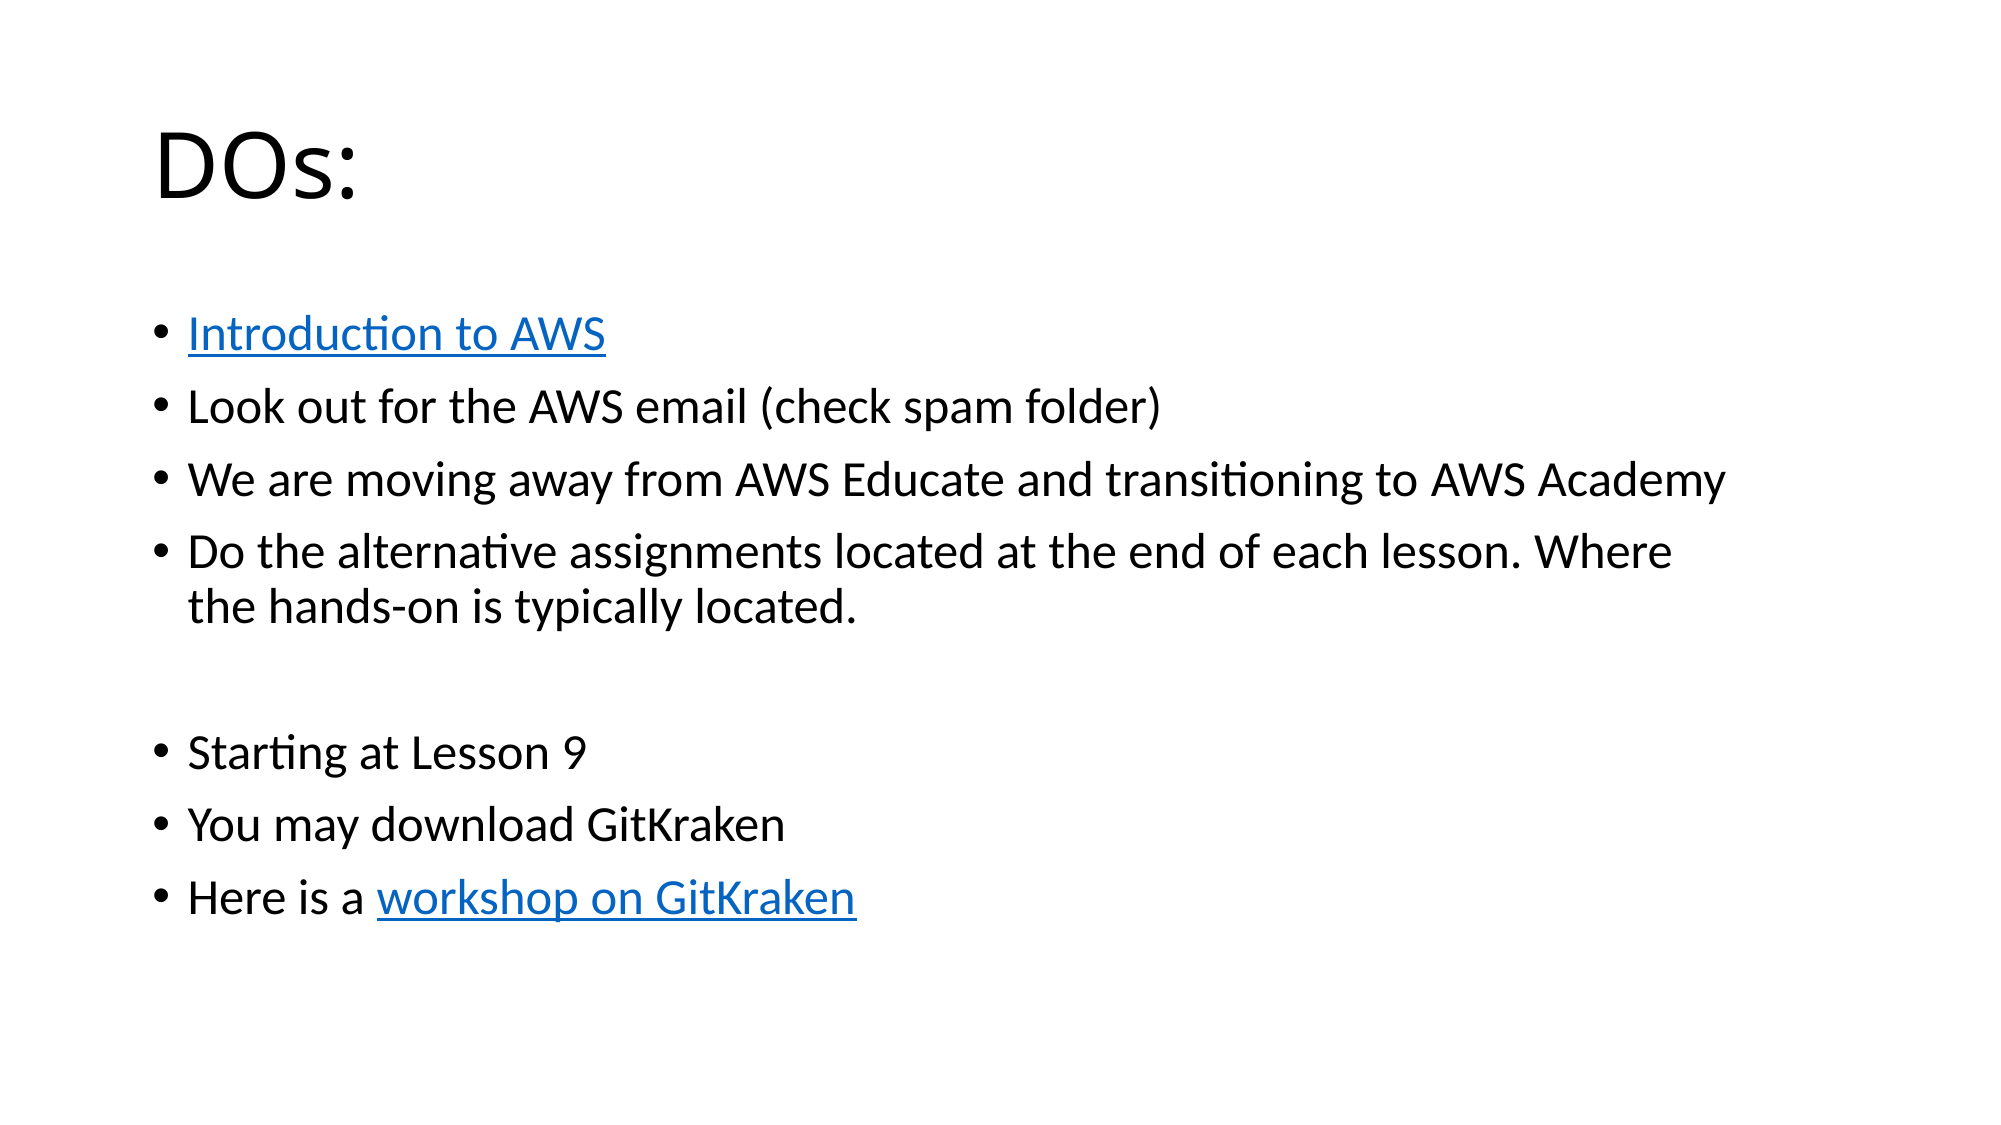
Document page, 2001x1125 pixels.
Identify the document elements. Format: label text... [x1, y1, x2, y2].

list Introduction to AWS Look out for the AWS email (check spam folder) We are moving away from AWS Educate and transitioning to AWS Academy Do the alternative assignments located at the end of each lesson. Where the hands-on is typically located. Starting at Lesson 9 You may download GitKraken Here is a workshop on GitKraken [137, 220, 1863, 935]
title DOs: [137, 59, 1863, 220]
